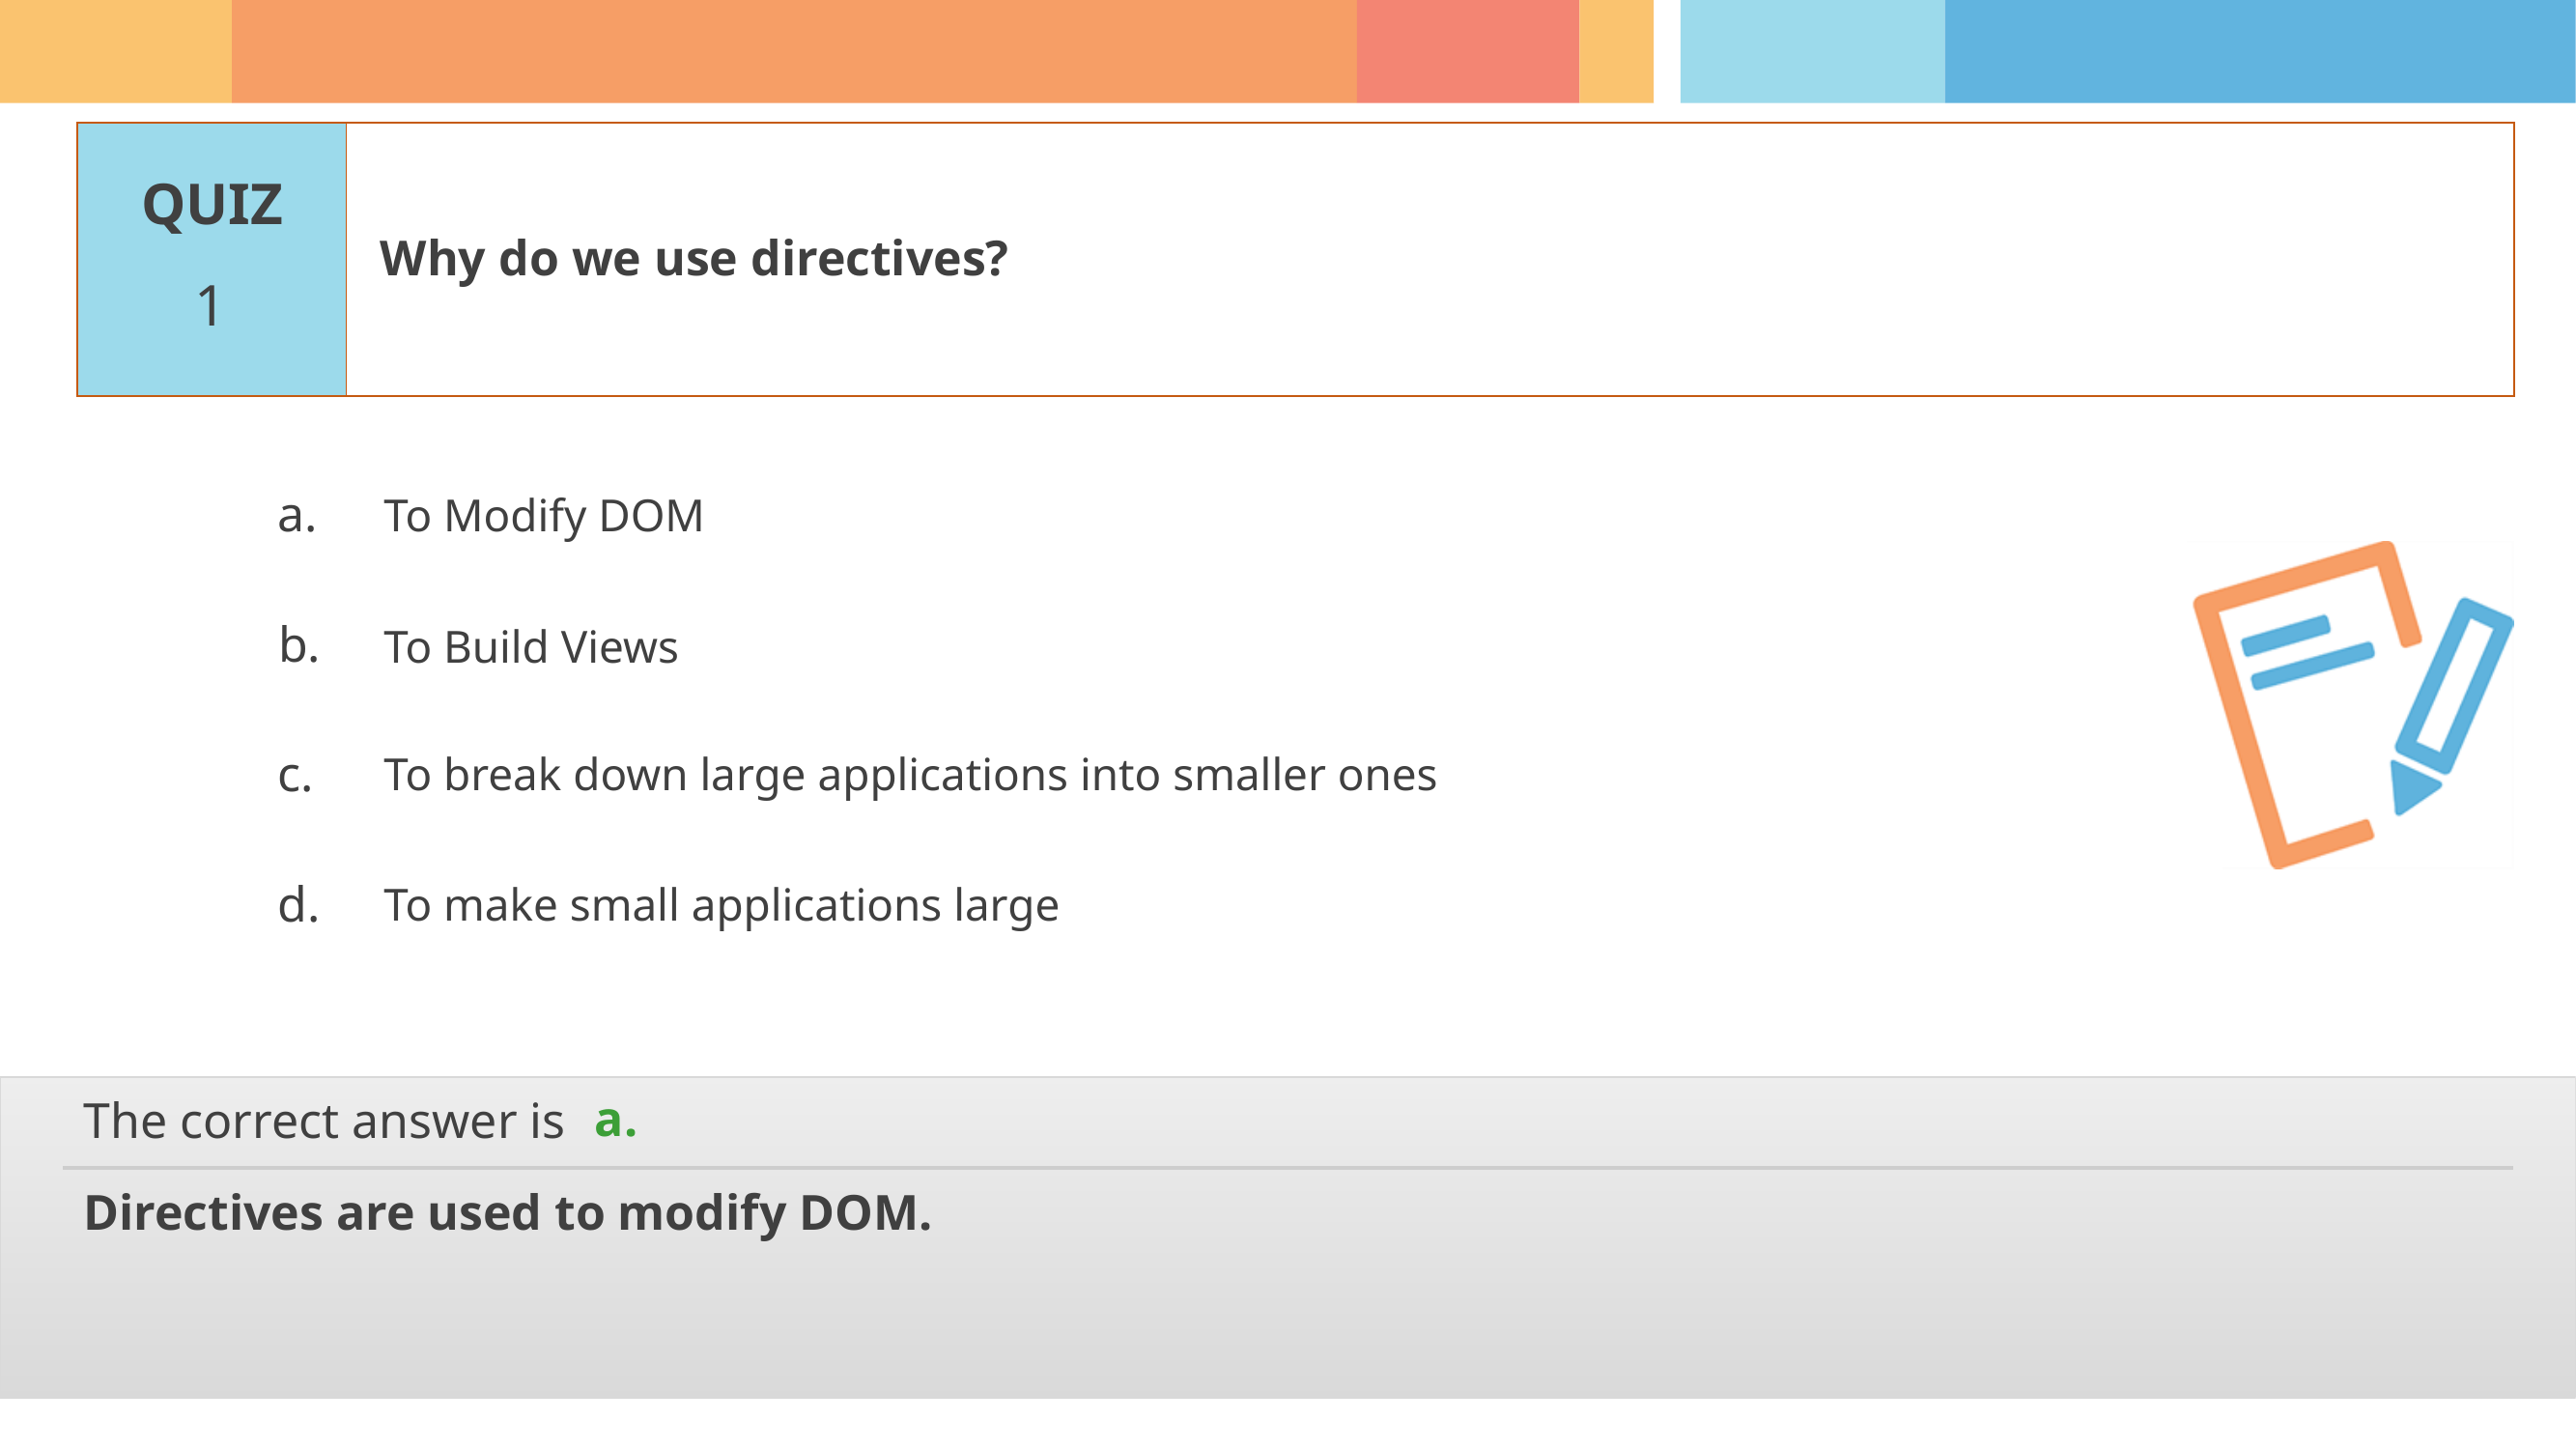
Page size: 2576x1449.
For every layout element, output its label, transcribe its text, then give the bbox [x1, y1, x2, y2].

list Directives are used to modify DOM. [69, 1181, 2513, 1386]
list a. [580, 1071, 2010, 1170]
list Why do we use directives? [365, 147, 2488, 374]
list To Modify DOM [369, 462, 2152, 574]
list 1 [77, 265, 344, 352]
list To break down large applications into smaller ones [369, 721, 2152, 833]
list To Build Views [369, 592, 2152, 704]
list To make small applications large [369, 851, 2152, 963]
picture [2187, 541, 2514, 869]
